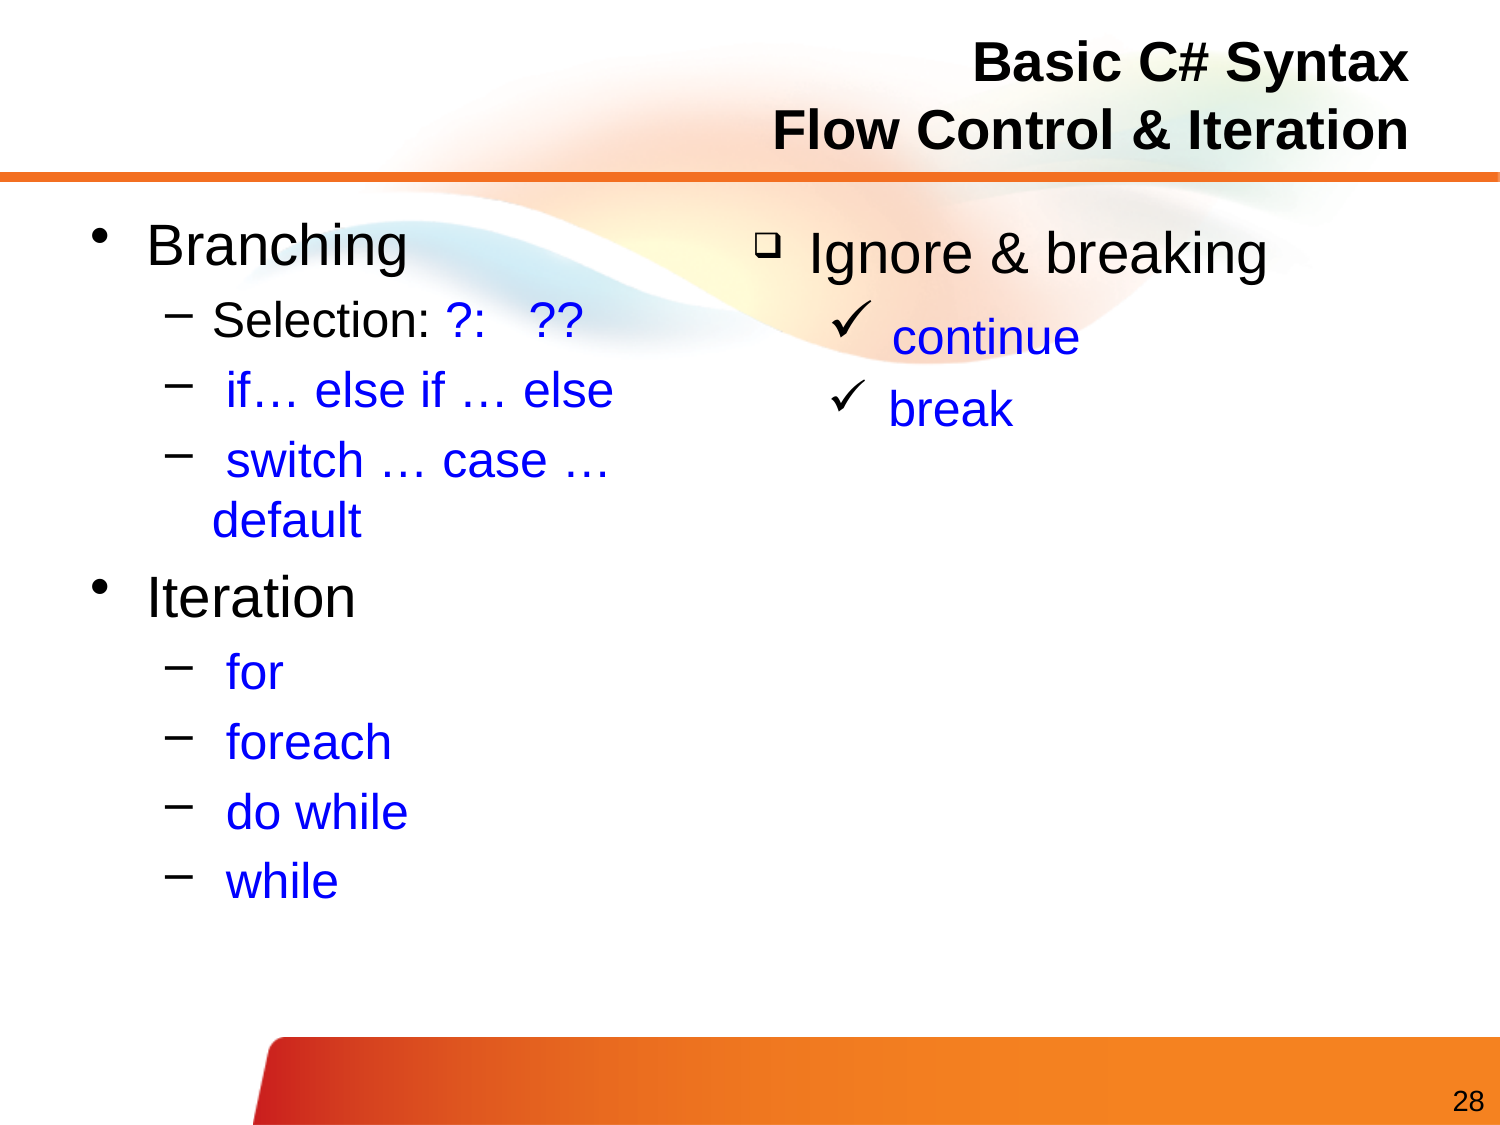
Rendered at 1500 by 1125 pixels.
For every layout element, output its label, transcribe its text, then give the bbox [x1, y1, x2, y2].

list Branching Selection: ?: ?? if… else if … else switch … case … default Iteration for foreach do while while [75, 200, 788, 1005]
picture [253, 1037, 1500, 1125]
picture [0, 0, 1500, 207]
slide_number 28 [1149, 1074, 1500, 1125]
title Basic C# Syntax Flow Control & Iteration [437, 24, 1425, 161]
text_box Ignore & breaking continue break [737, 207, 1450, 1013]
